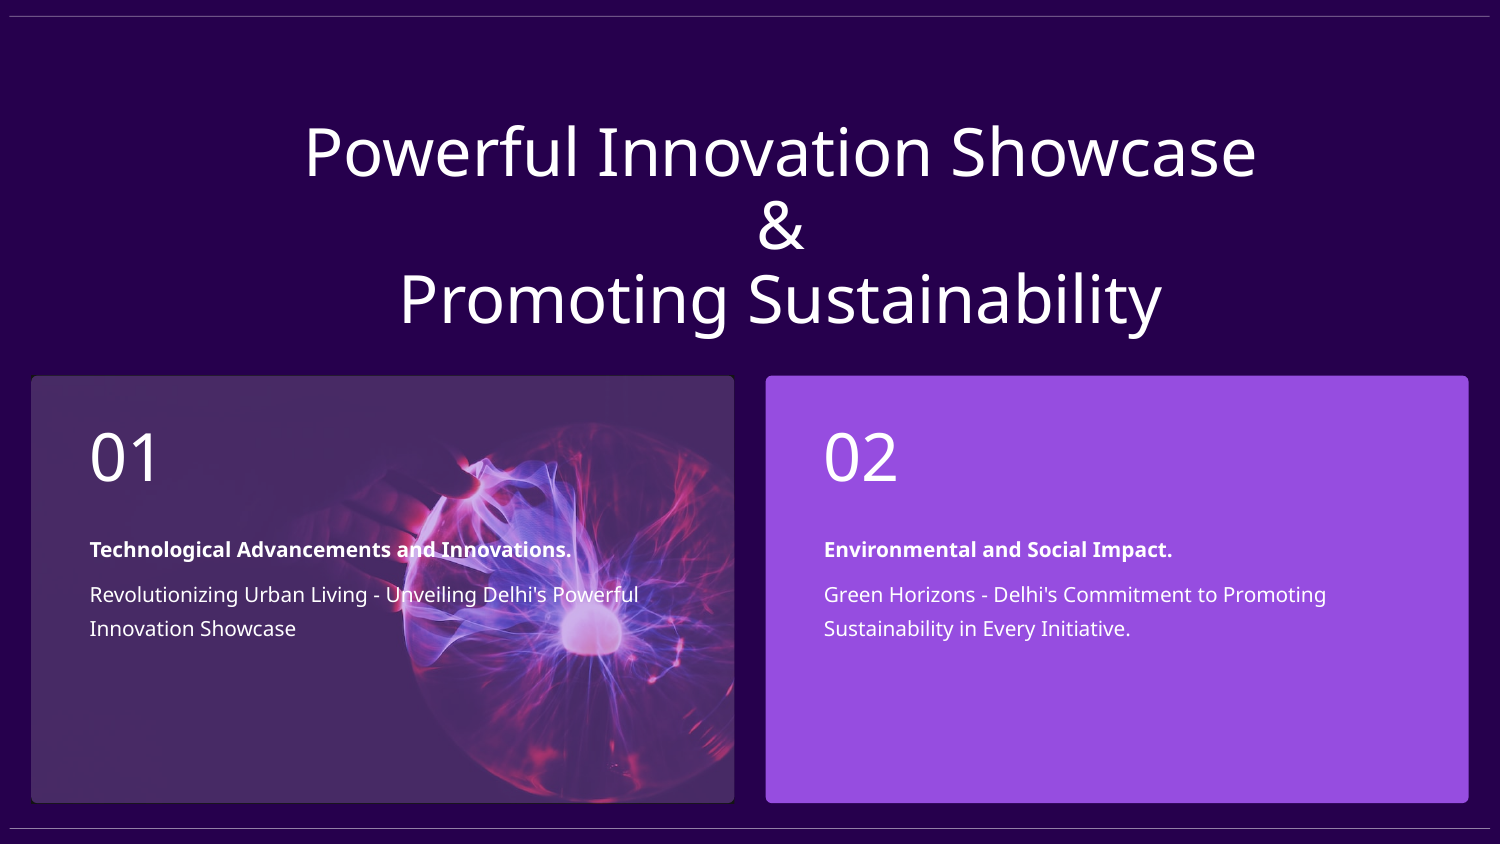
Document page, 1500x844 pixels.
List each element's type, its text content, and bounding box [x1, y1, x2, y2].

text_box Environmental and Social Impact. [823, 527, 1424, 562]
text_box Powerful Innovation Showcase & Promoting Sustainability [30, 117, 1500, 337]
text_box [765, 375, 1469, 804]
text_box 02 [823, 421, 1424, 495]
picture [31, 375, 735, 804]
text_box Green Horizons - Delhi's Commitment to Promoting Sustainability in Every Initiative. [823, 571, 1424, 641]
